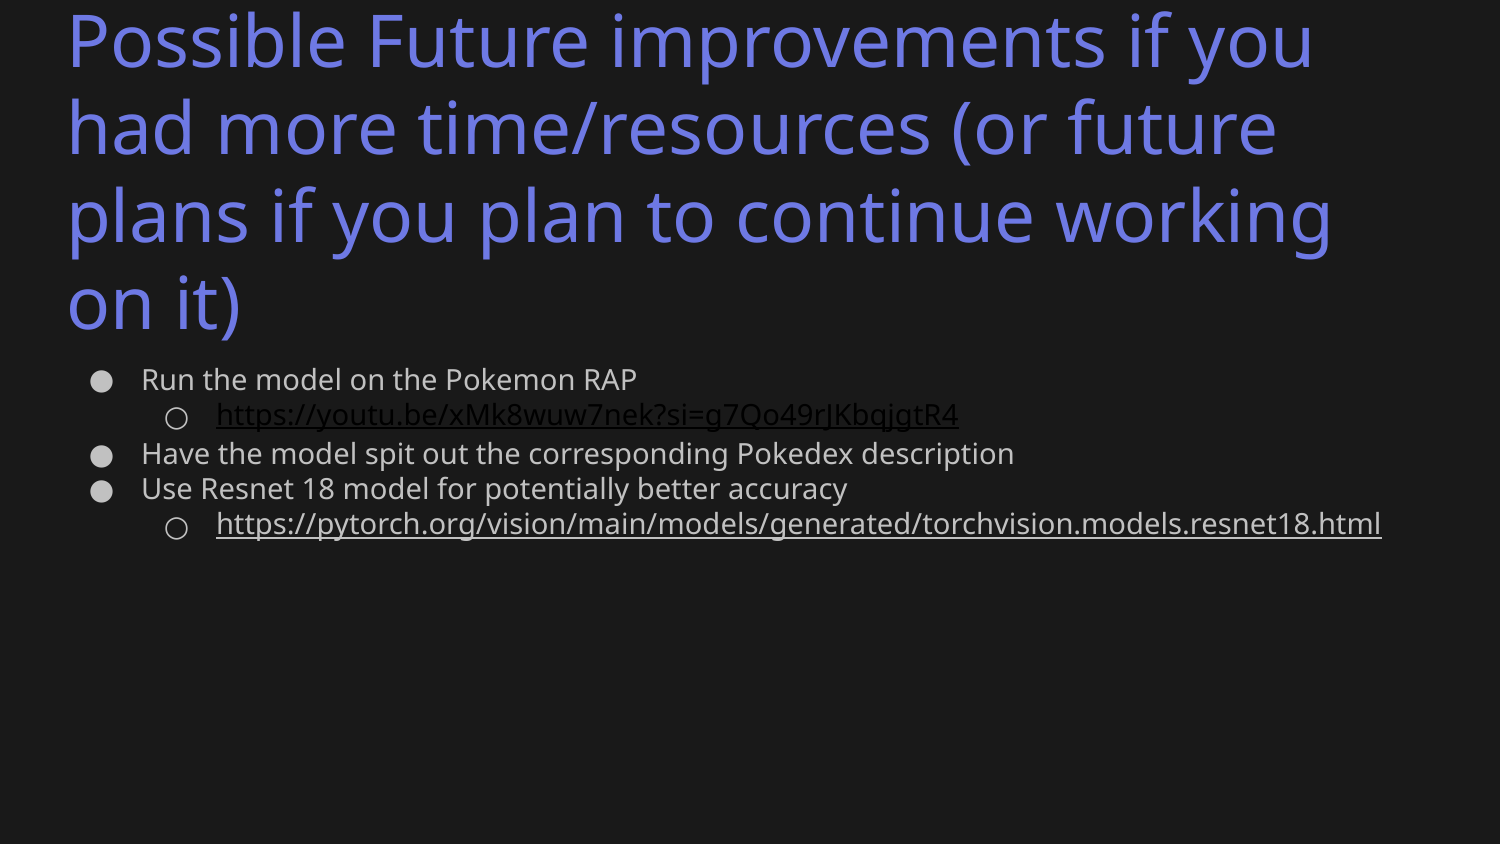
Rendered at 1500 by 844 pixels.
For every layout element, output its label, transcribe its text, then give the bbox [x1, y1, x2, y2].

list Run the model on the Pokemon RAP https://youtu.be/xMk8wuw7nek?si=g7Qo49rJKbqjgtR4 Have the model spit out the corresponding Pokedex description Use Resnet 18 model for potentially better accuracy https://pytorch.org/vision/main/models/generated/torchvision.models.resnet18.html [51, 345, 1449, 799]
title Possible Future improvements if you had more time/resources (or future plans if you plan to continue working on it) [51, 122, 1449, 217]
